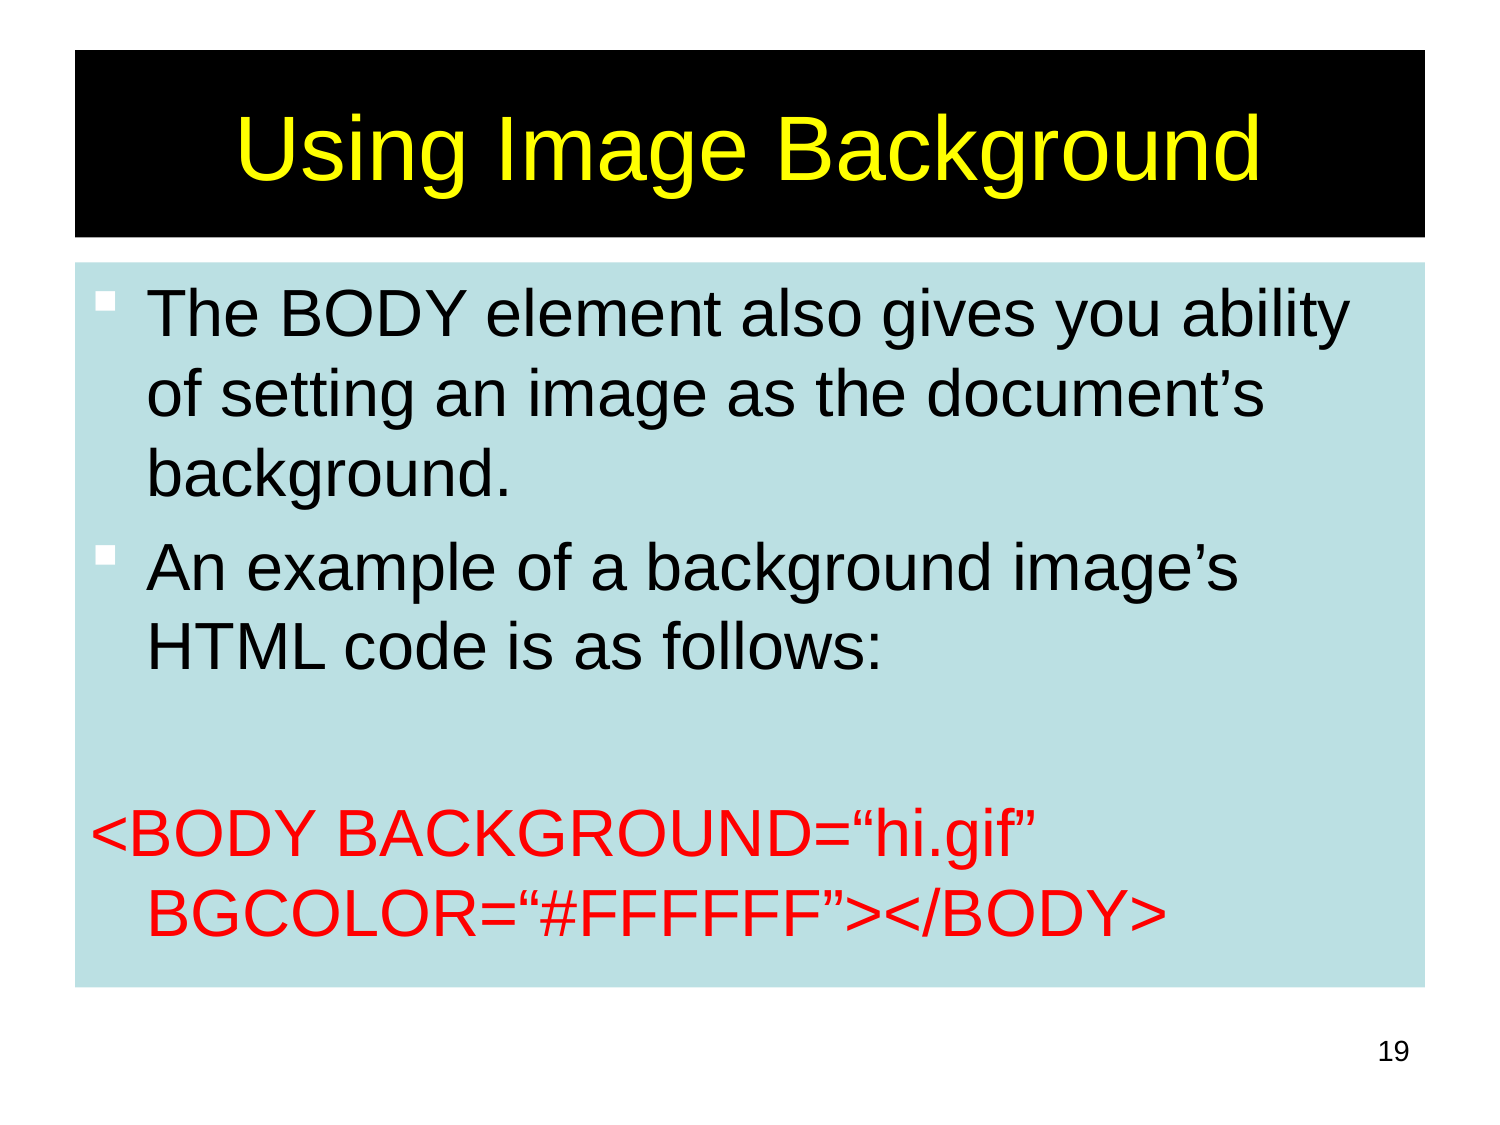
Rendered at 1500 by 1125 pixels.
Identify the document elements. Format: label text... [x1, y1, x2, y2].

title Using Image Background [74, 49, 1426, 238]
list The BODY element also gives you ability of setting an image as the document’s background. An example of a background image’s HTML code is as follows: <BODY BACKGROUND=“hi.gif” BGCOLOR=“#FFFFFF”></BODY> [74, 262, 1426, 988]
slide_number 19 [1074, 1024, 1426, 1103]
